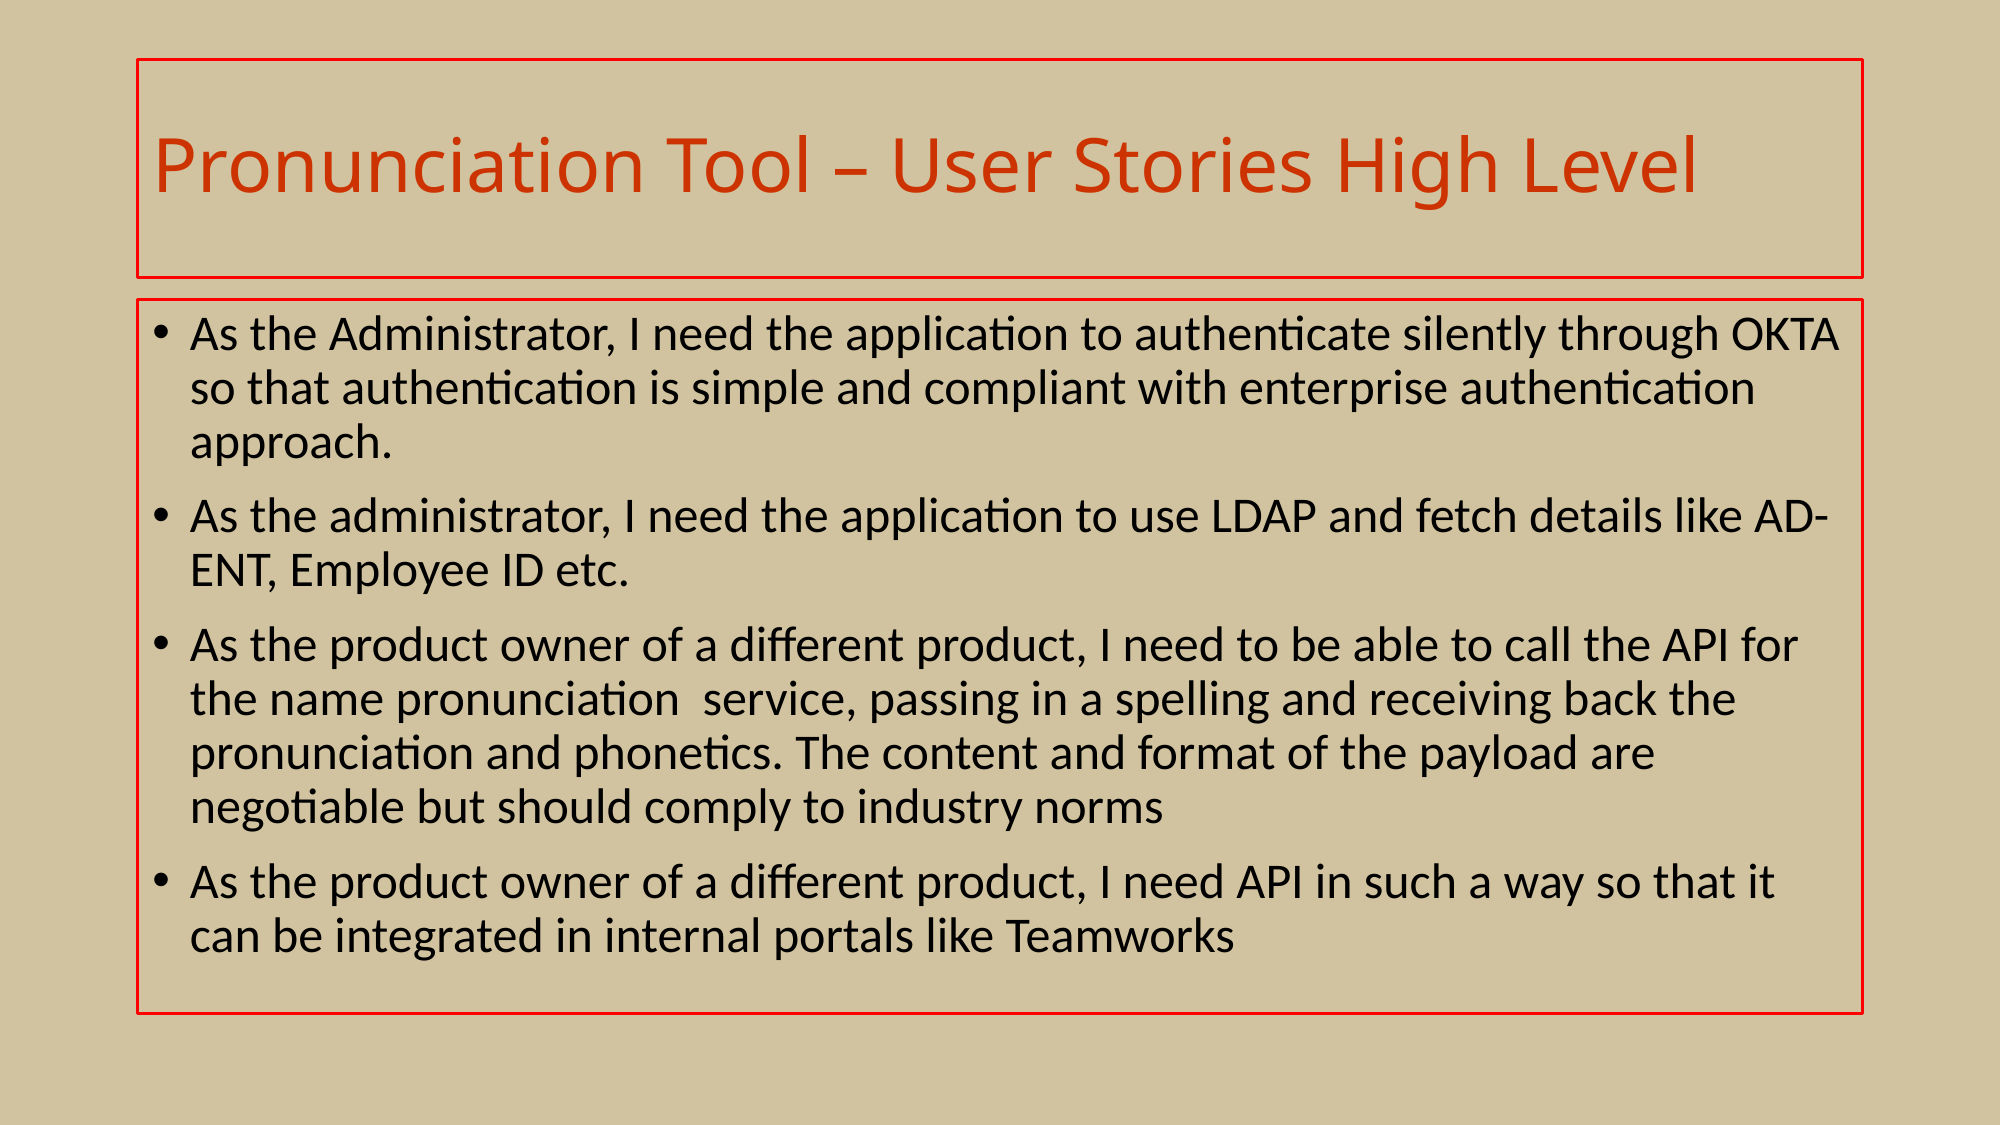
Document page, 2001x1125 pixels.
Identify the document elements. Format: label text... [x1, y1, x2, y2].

list As the Administrator, I need the application to authenticate silently through OKTA so that authentication is simple and compliant with enterprise authentication approach. As the administrator, I need the application to use LDAP and fetch details like AD-ENT, Employee ID etc. As the product owner of a different product, I need to be able to call the API for the name pronunciation service, passing in a spelling and receiving back the pronunciation and phonetics. The content and format of the payload are negotiable but should comply to industry norms As the product owner of a different product, I need API in such a way so that it can be integrated in internal portals like Teamworks [137, 299, 1863, 1014]
title Pronunciation Tool – User Stories High Level [137, 59, 1863, 278]
